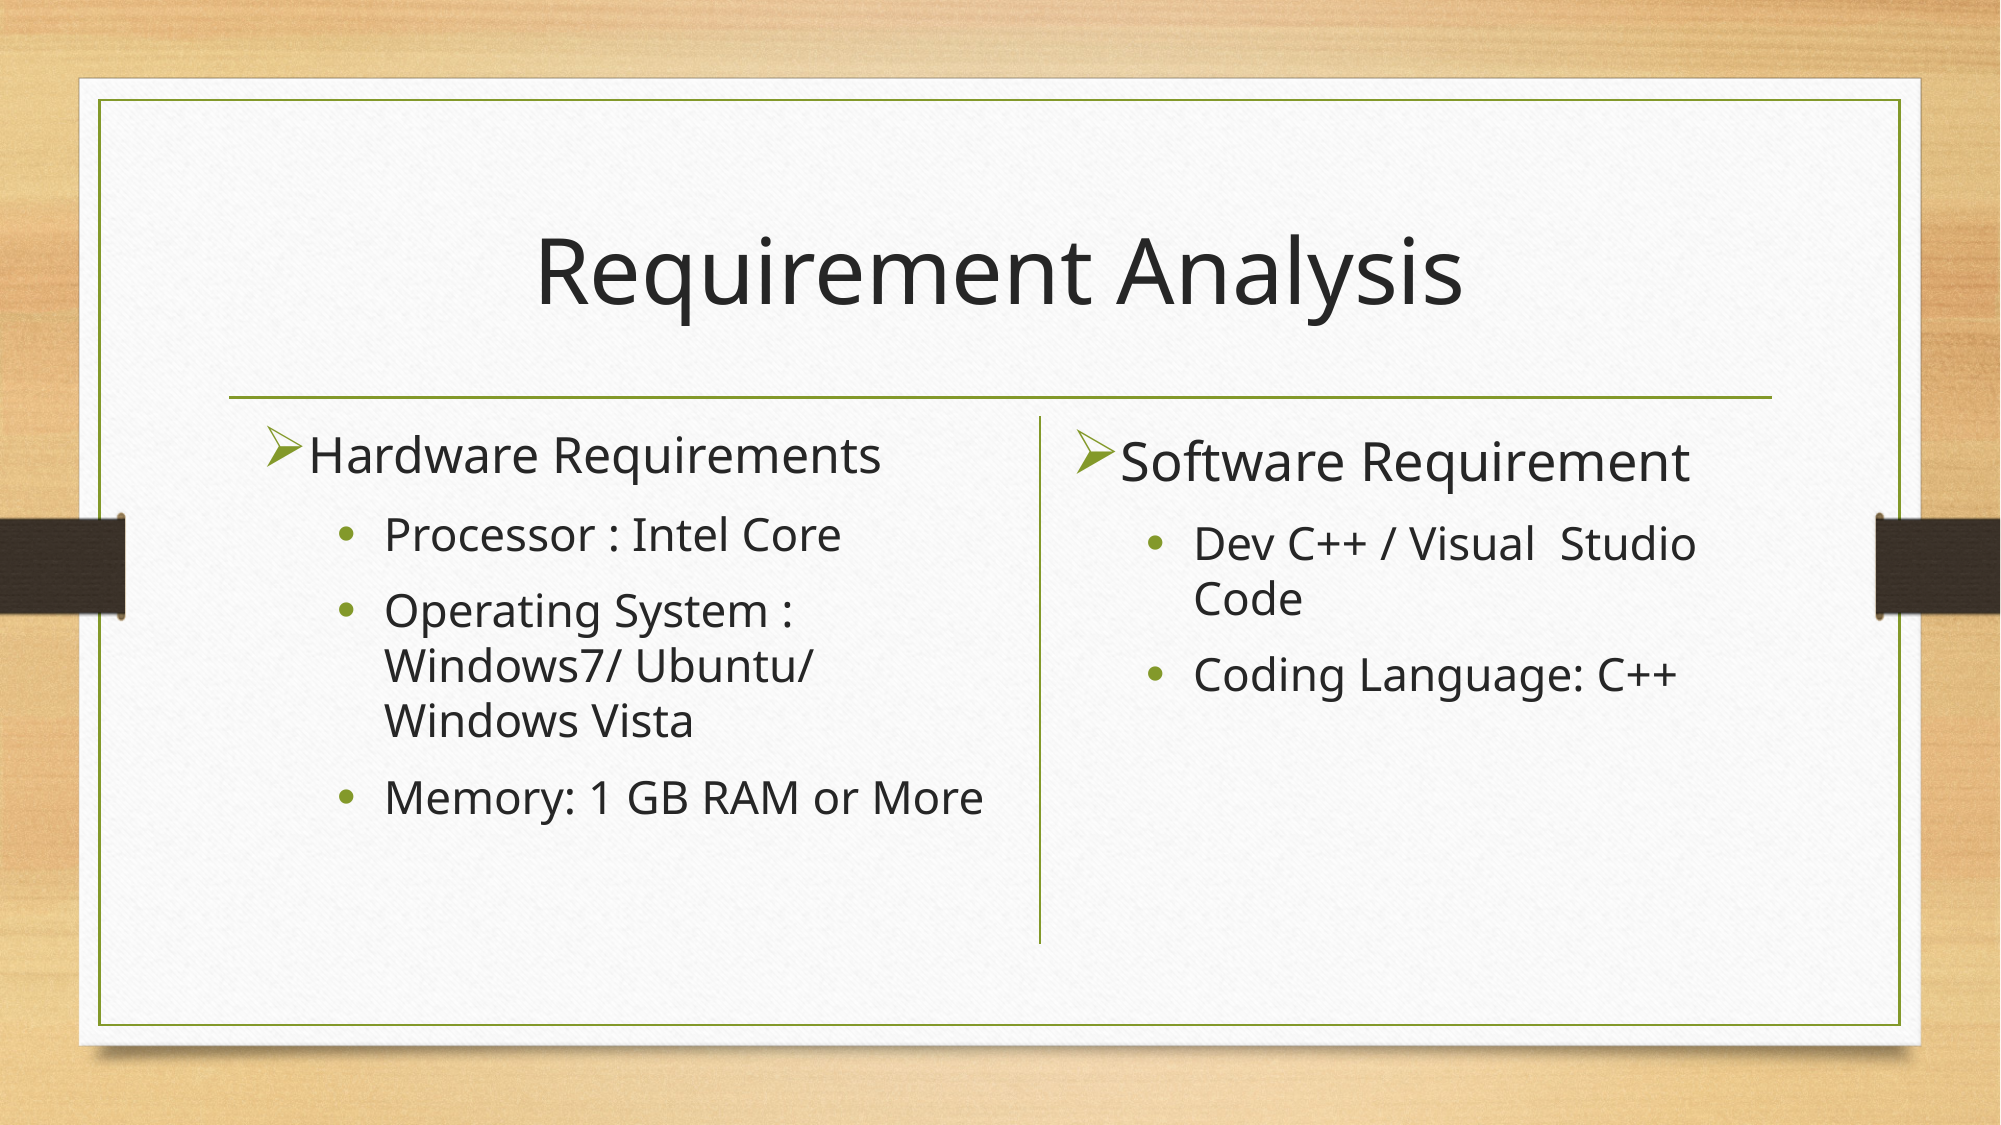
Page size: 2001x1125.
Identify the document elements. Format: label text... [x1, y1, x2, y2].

picture [0, 0, 2001, 1125]
list Hardware Requirements Processor : Intel Core Operating System : Windows7/ Ubuntu/ Windows Vista Memory: 1 GB RAM or More [247, 416, 1022, 960]
list Software Requirement Dev C++ / Visual Studio Code Coding Language: C++ [1056, 420, 1788, 963]
title Requirement Analysis [212, 161, 1788, 375]
